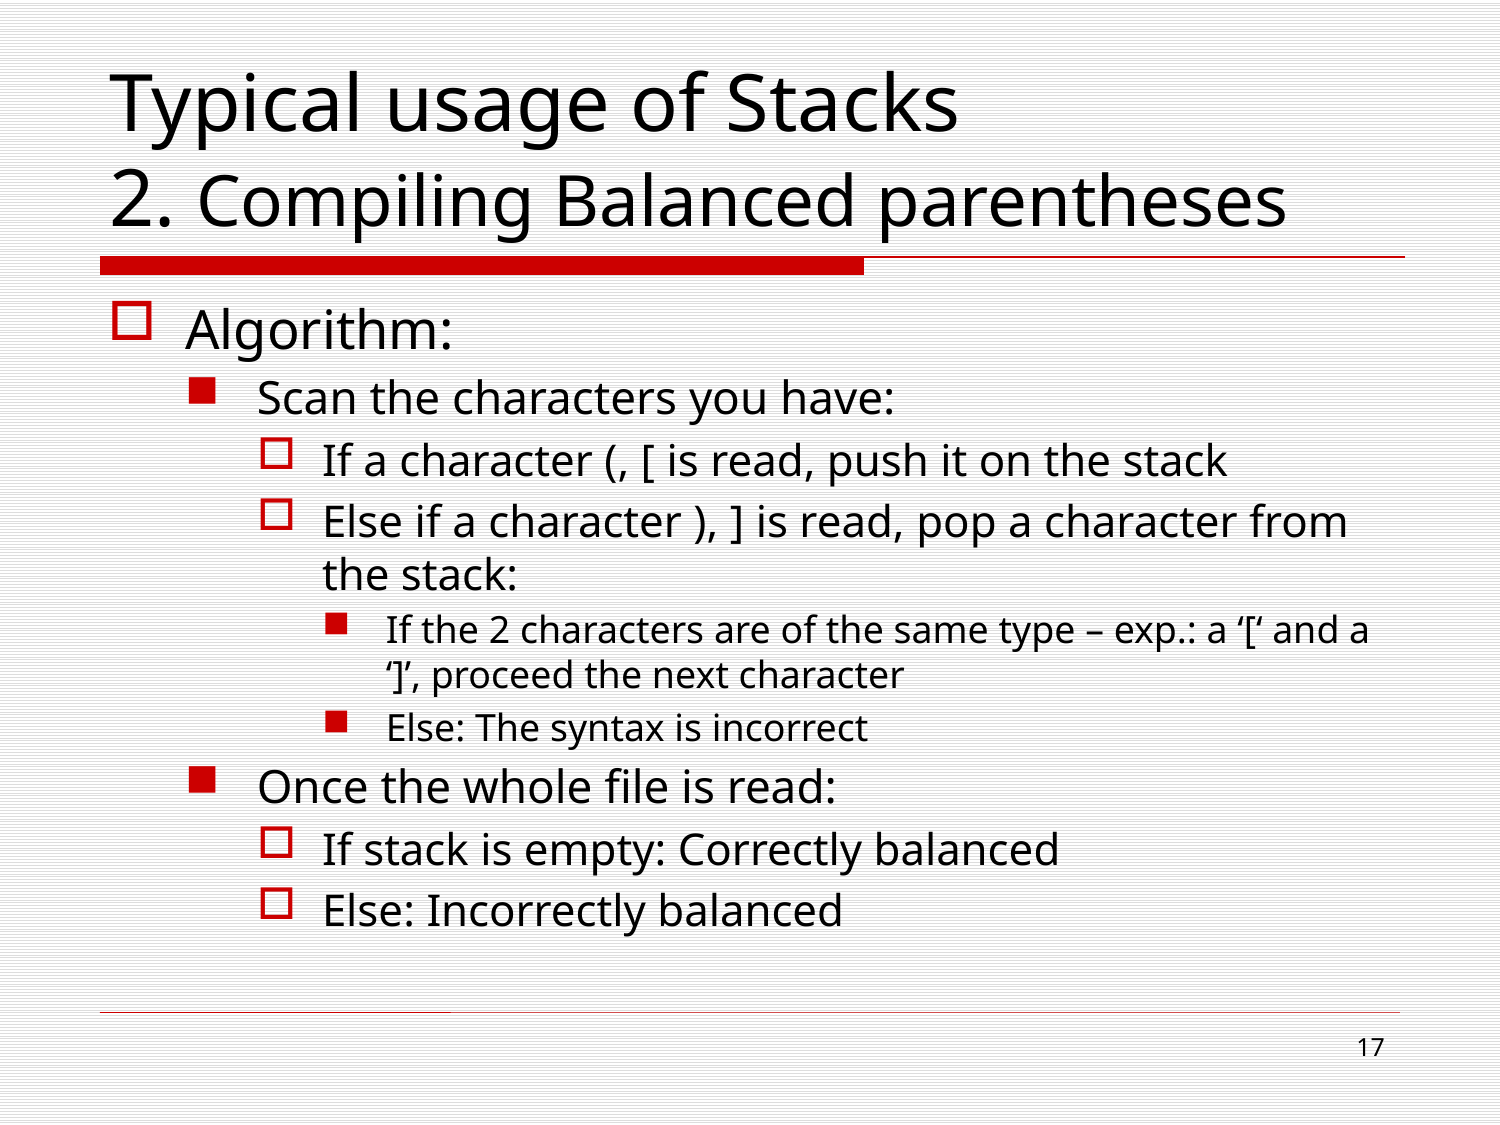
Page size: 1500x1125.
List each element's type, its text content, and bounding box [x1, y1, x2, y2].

title Typical usage of Stacks 2. Compiling Balanced parentheses [93, 49, 1407, 250]
list Algorithm: Scan the characters you have: If a character (, [ is read, push it on the stack Else if a character ), ] is read, pop a character from the stack: If the 2 characters are of the same type – exp.: a ‘[‘ and a ‘]’, proceed the next character Else: The syntax is incorrect Once the whole file is read: If stack is empty: Correctly balanced Else: Incorrectly balanced [92, 287, 1406, 988]
slide_number 17 [1074, 1024, 1401, 1103]
